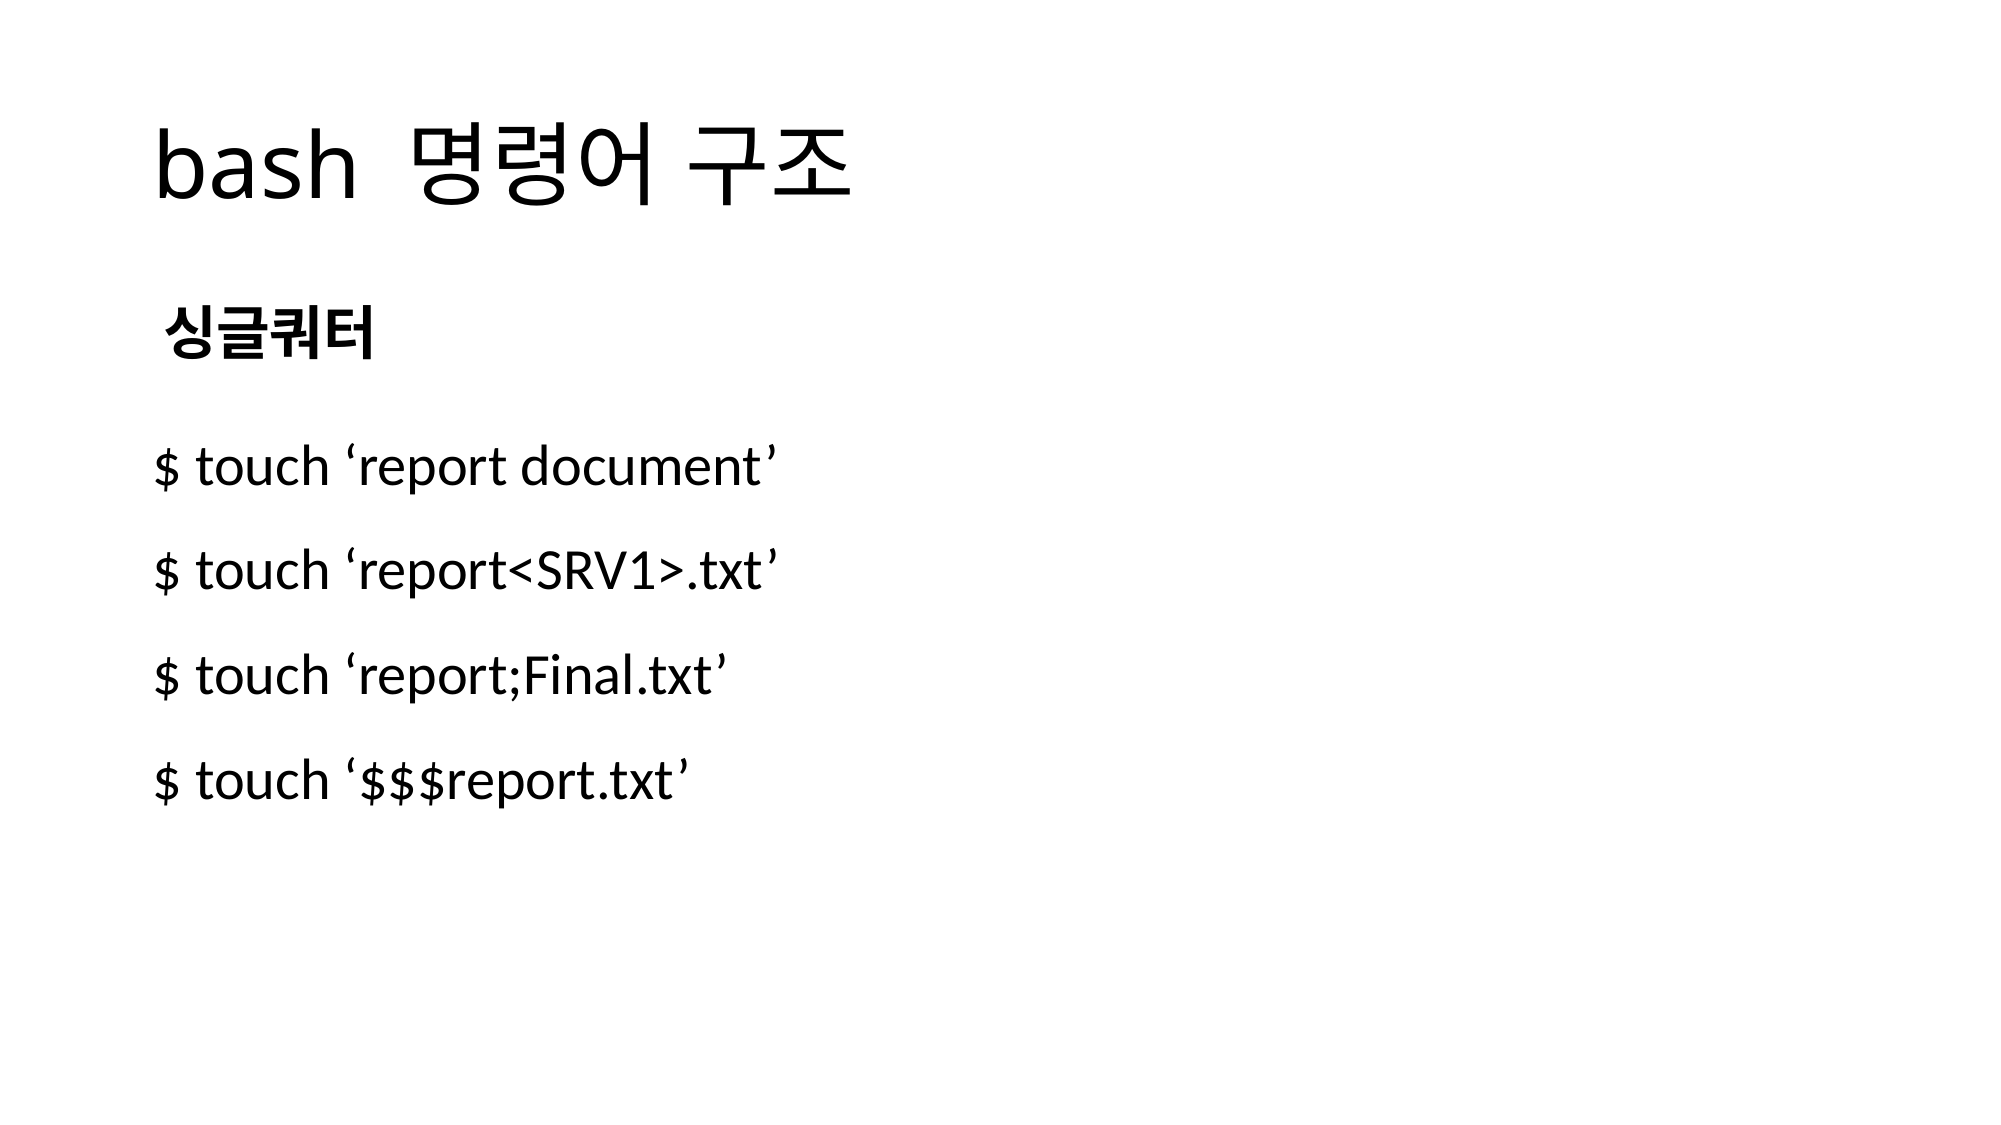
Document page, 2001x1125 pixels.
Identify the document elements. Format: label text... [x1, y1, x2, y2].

text_box 싱글쿼터 [148, 288, 393, 374]
title bash 명령어 구조 [137, 59, 1863, 278]
list $ touch ‘report document’ $ touch ‘report<SRV1>.txt’ $ touch ‘report;Final.txt’ $ touch ‘$$$report.txt’ [137, 405, 1863, 1014]
